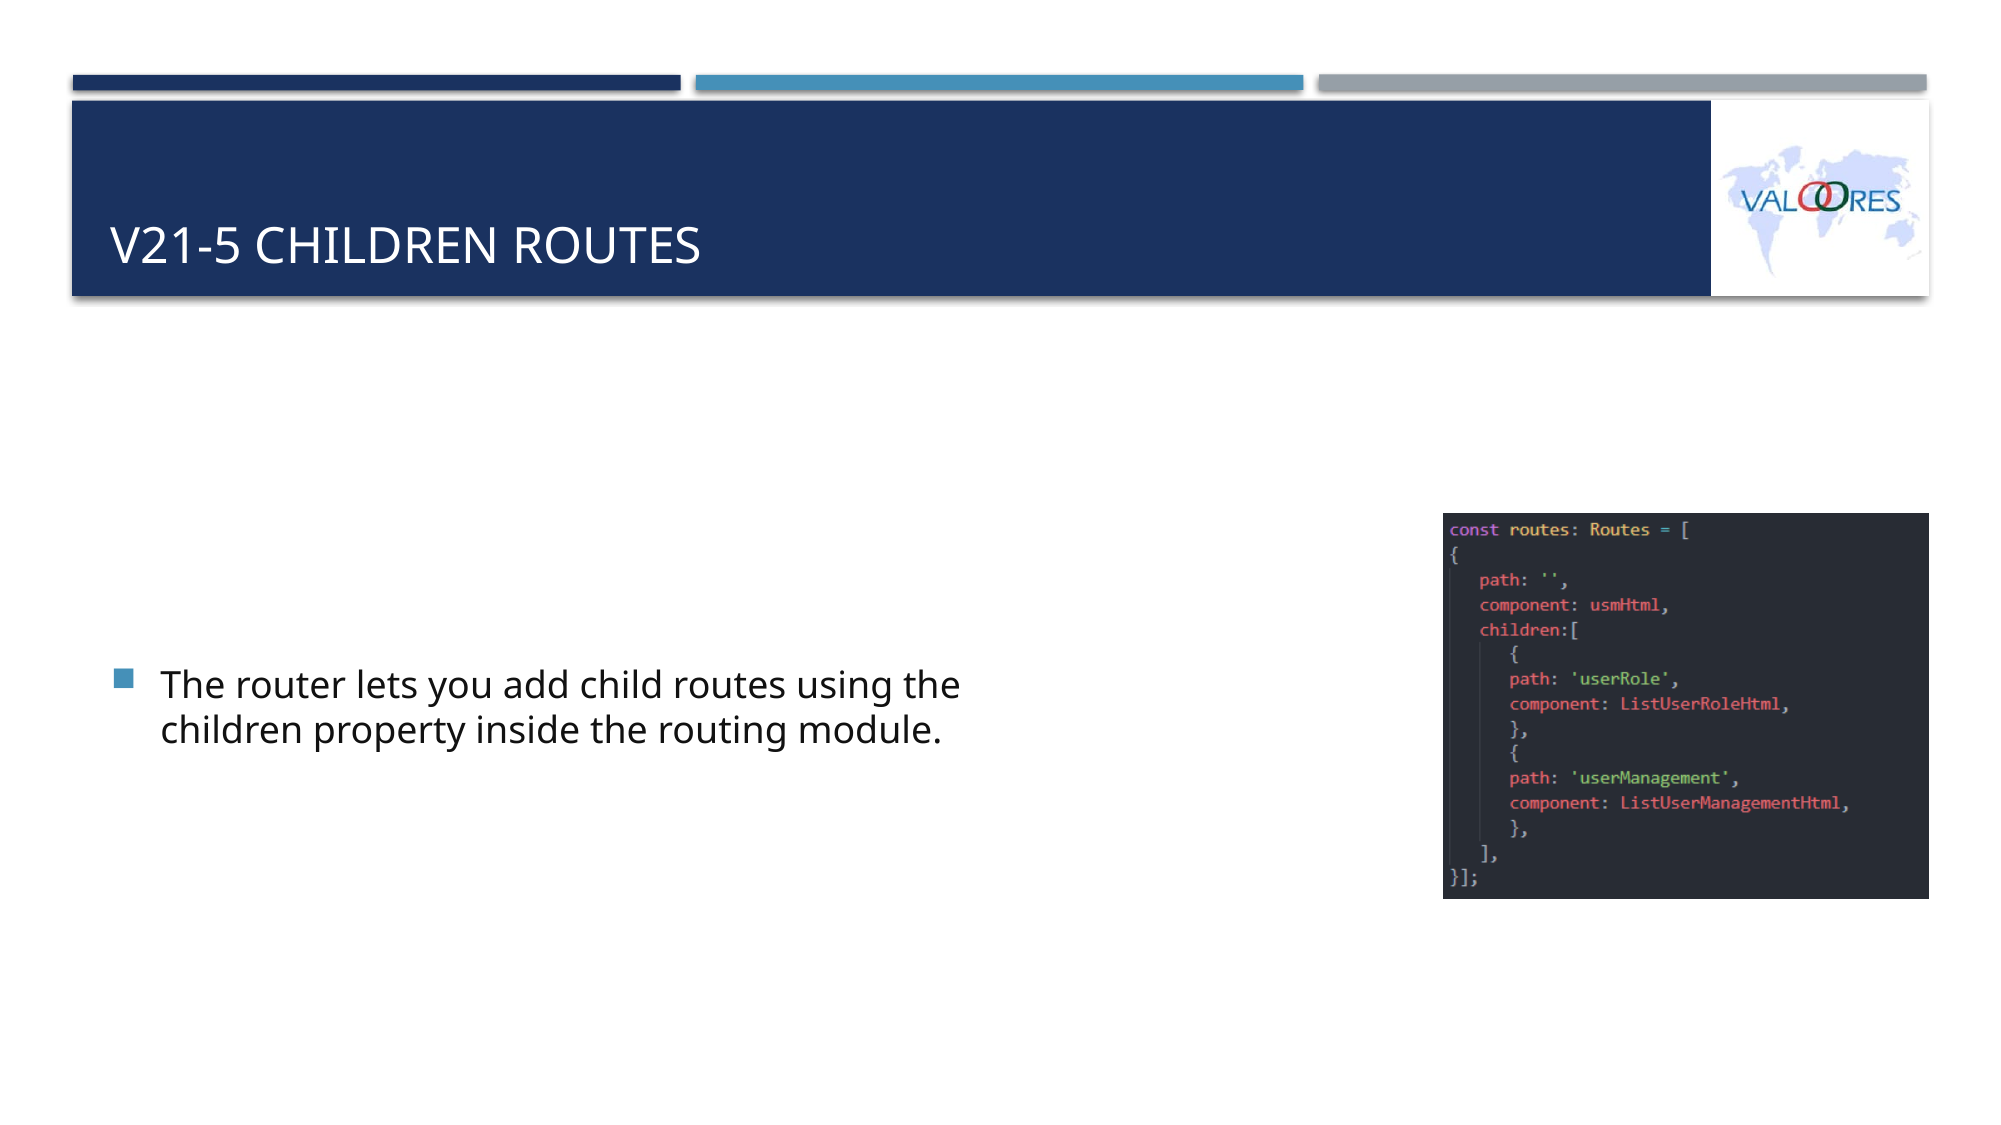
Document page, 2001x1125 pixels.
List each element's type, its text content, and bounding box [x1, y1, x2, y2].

list The router lets you add child routes using the children property inside the routing module. [95, 594, 1124, 818]
picture [1443, 512, 1930, 899]
title V21-5 Children Routes [95, 115, 1704, 282]
picture [1710, 100, 1929, 296]
